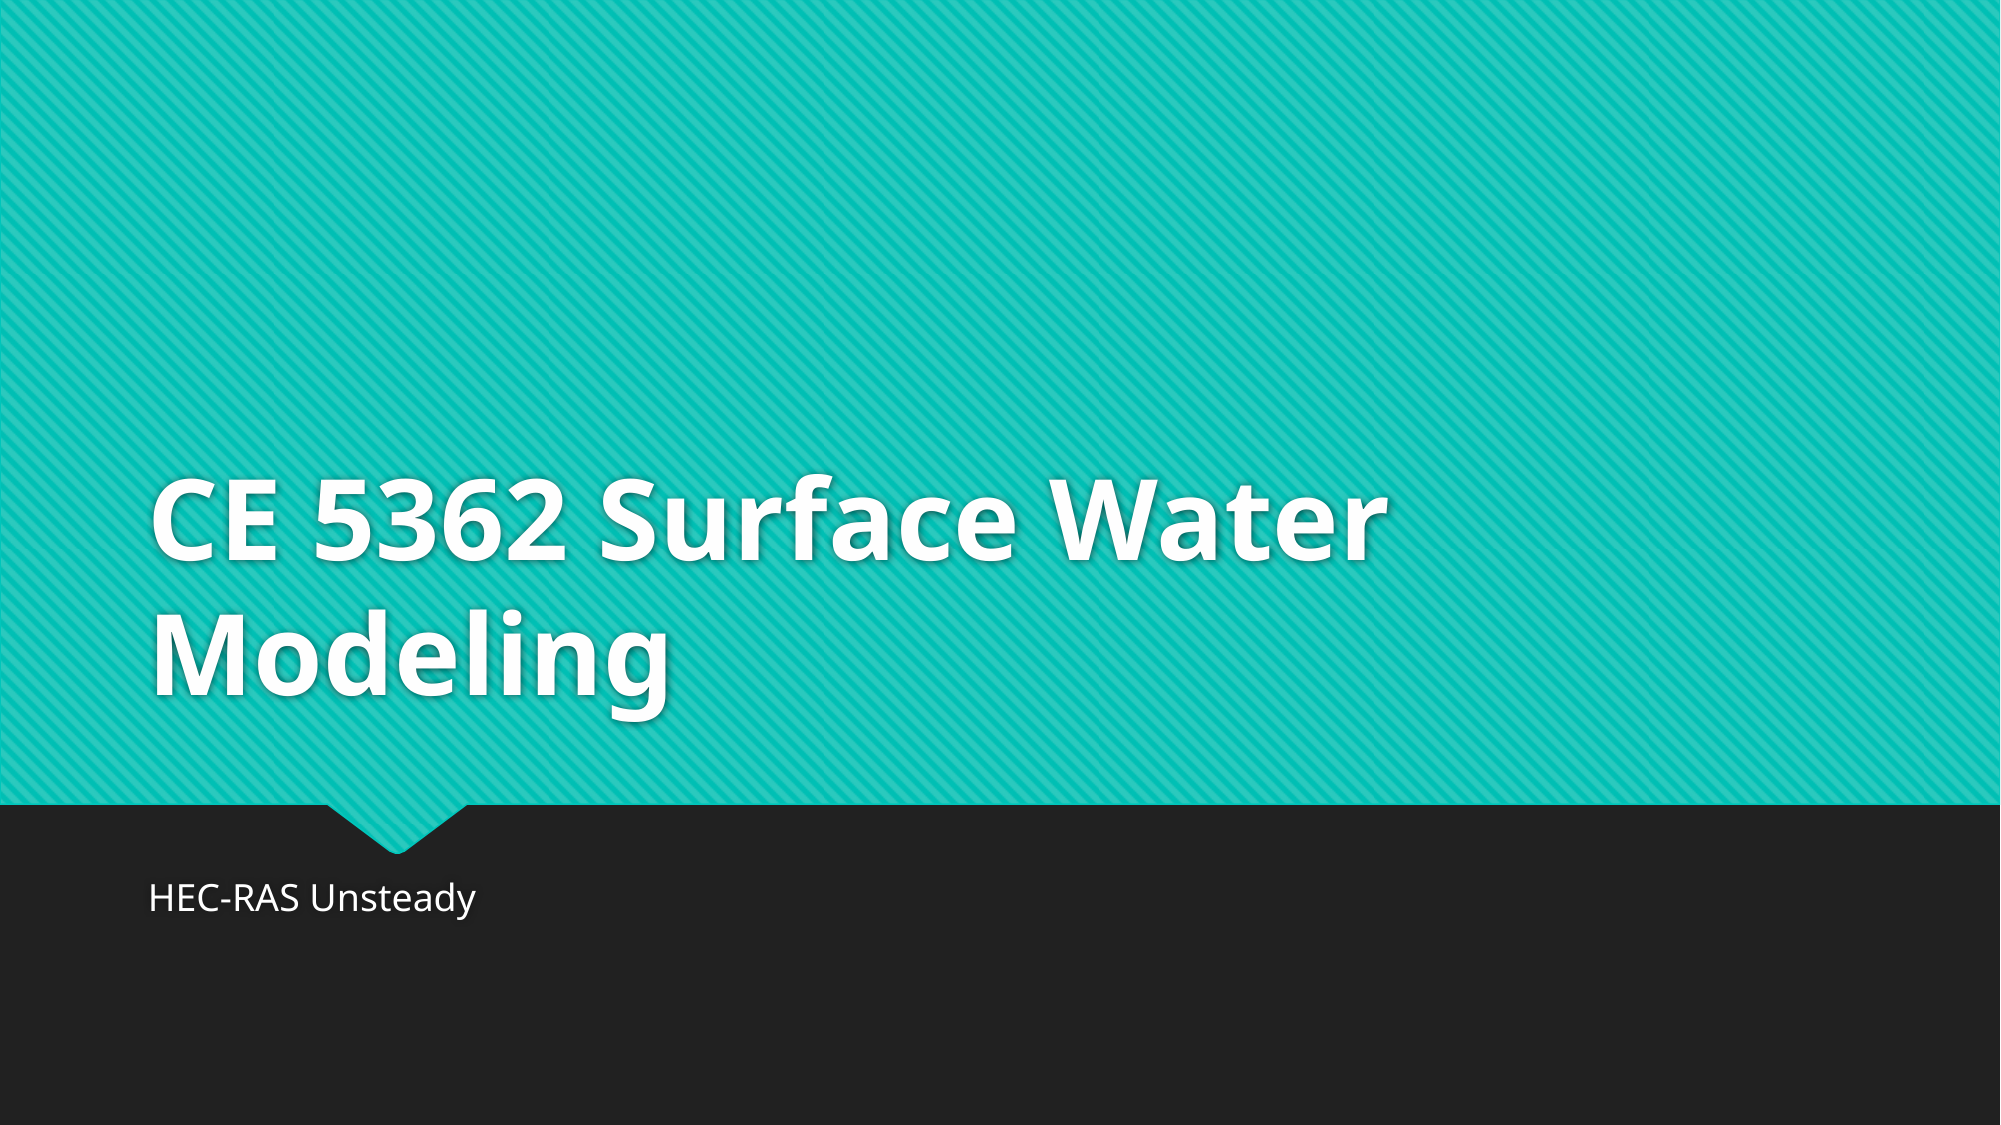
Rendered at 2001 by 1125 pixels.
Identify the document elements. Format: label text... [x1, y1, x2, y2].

subtitle HEC-RAS Unsteady [132, 866, 1868, 938]
title CE 5362 Surface Water Modeling [132, 237, 1868, 726]
